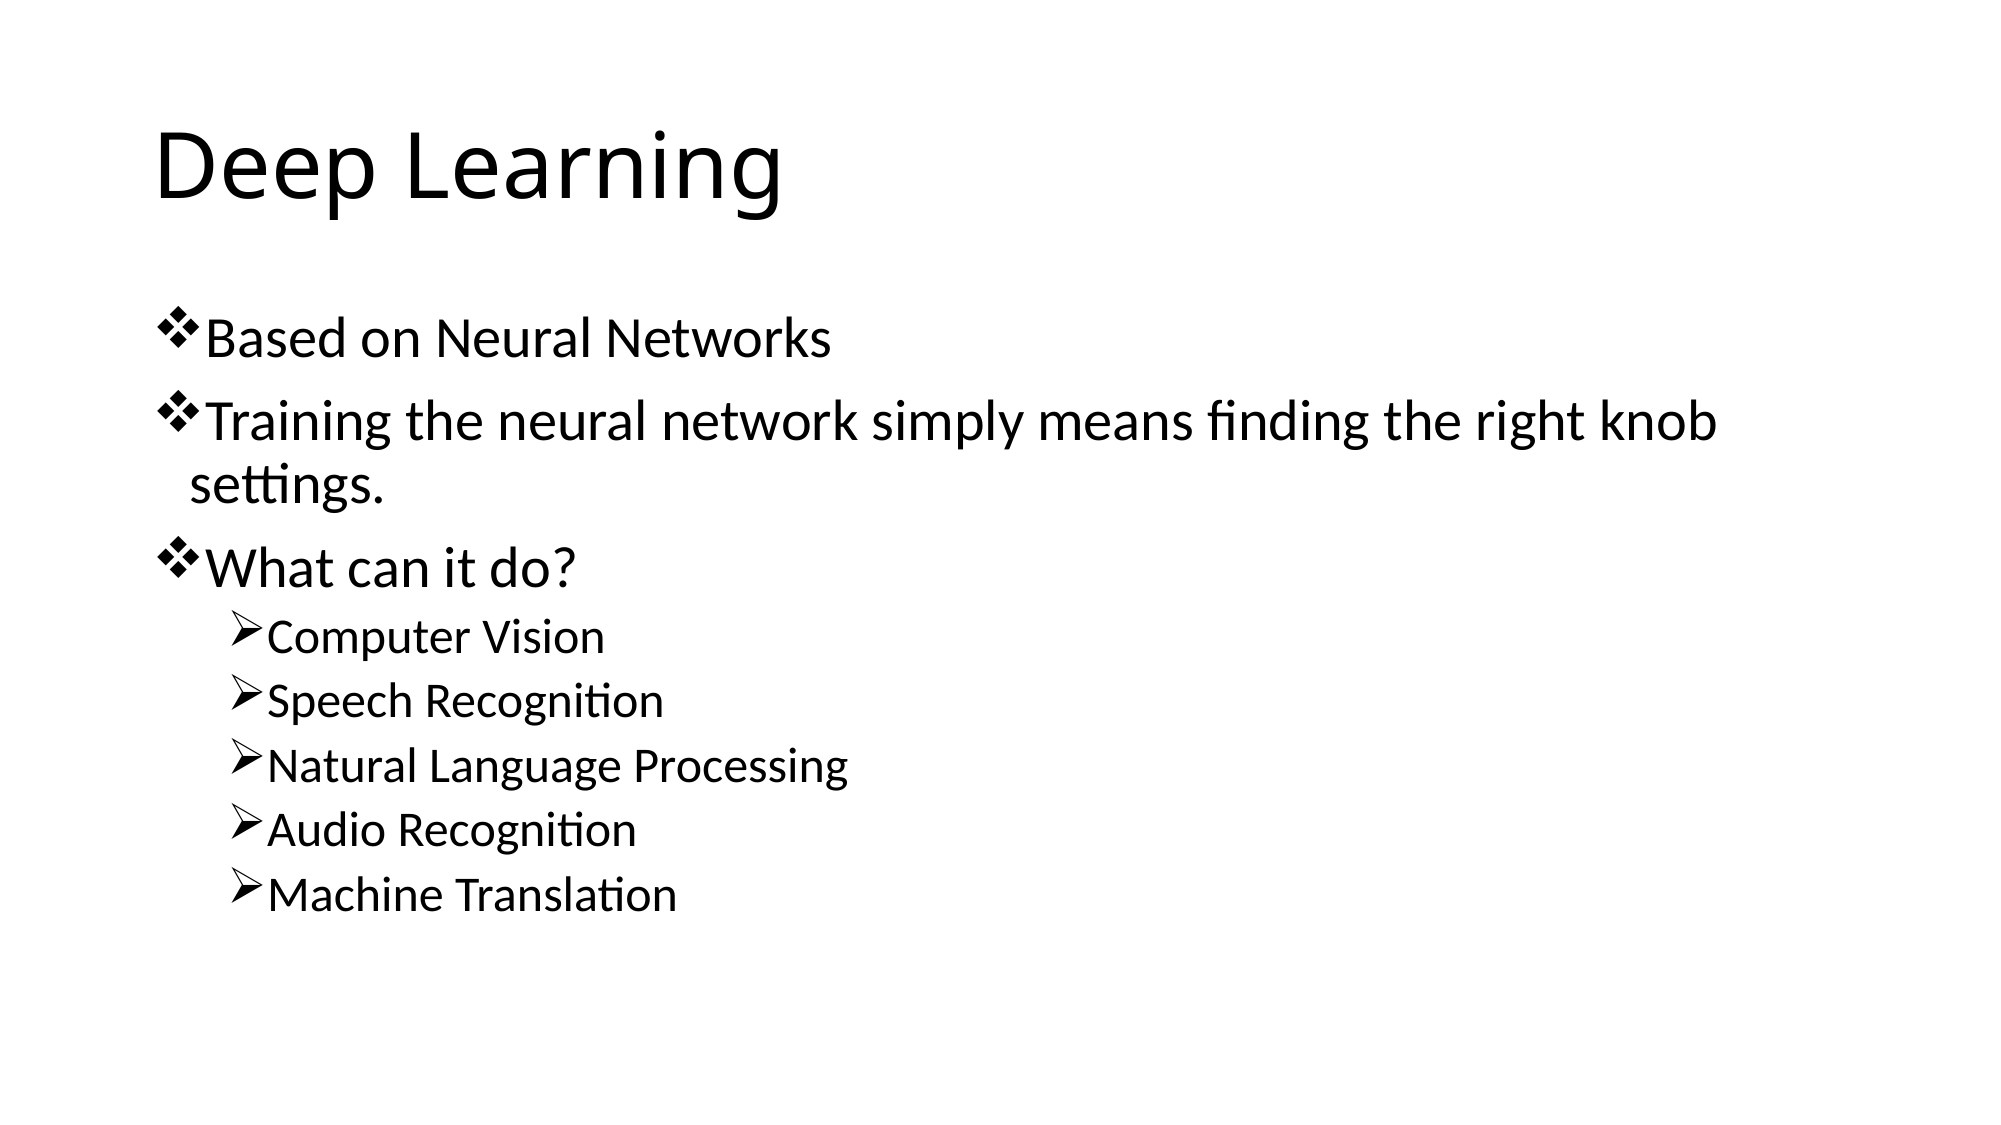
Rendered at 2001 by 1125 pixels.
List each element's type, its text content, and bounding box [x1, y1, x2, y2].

title Deep Learning [137, 59, 1863, 278]
list Based on Neural Networks Training the neural network simply means finding the right knob settings. What can it do? Computer Vision Speech Recognition Natural Language Processing Audio Recognition Machine Translation [137, 299, 1863, 1014]
